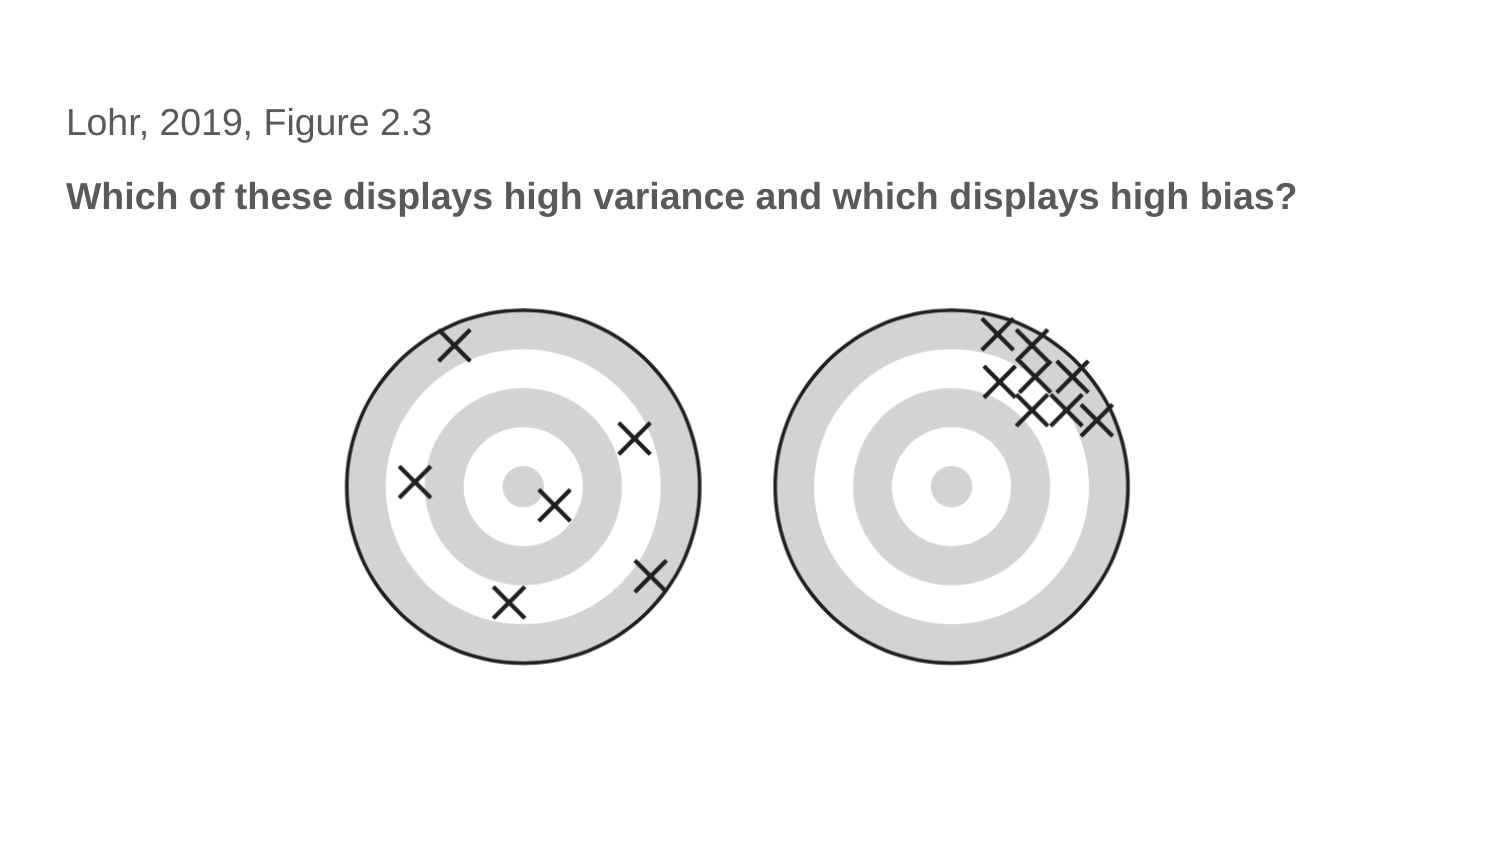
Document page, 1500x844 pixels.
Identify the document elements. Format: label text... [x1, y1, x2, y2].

picture [295, 282, 1167, 695]
list Lohr, 2019, Figure 2.3 Which of these displays high variance and which displays high bias? [51, 80, 1449, 641]
